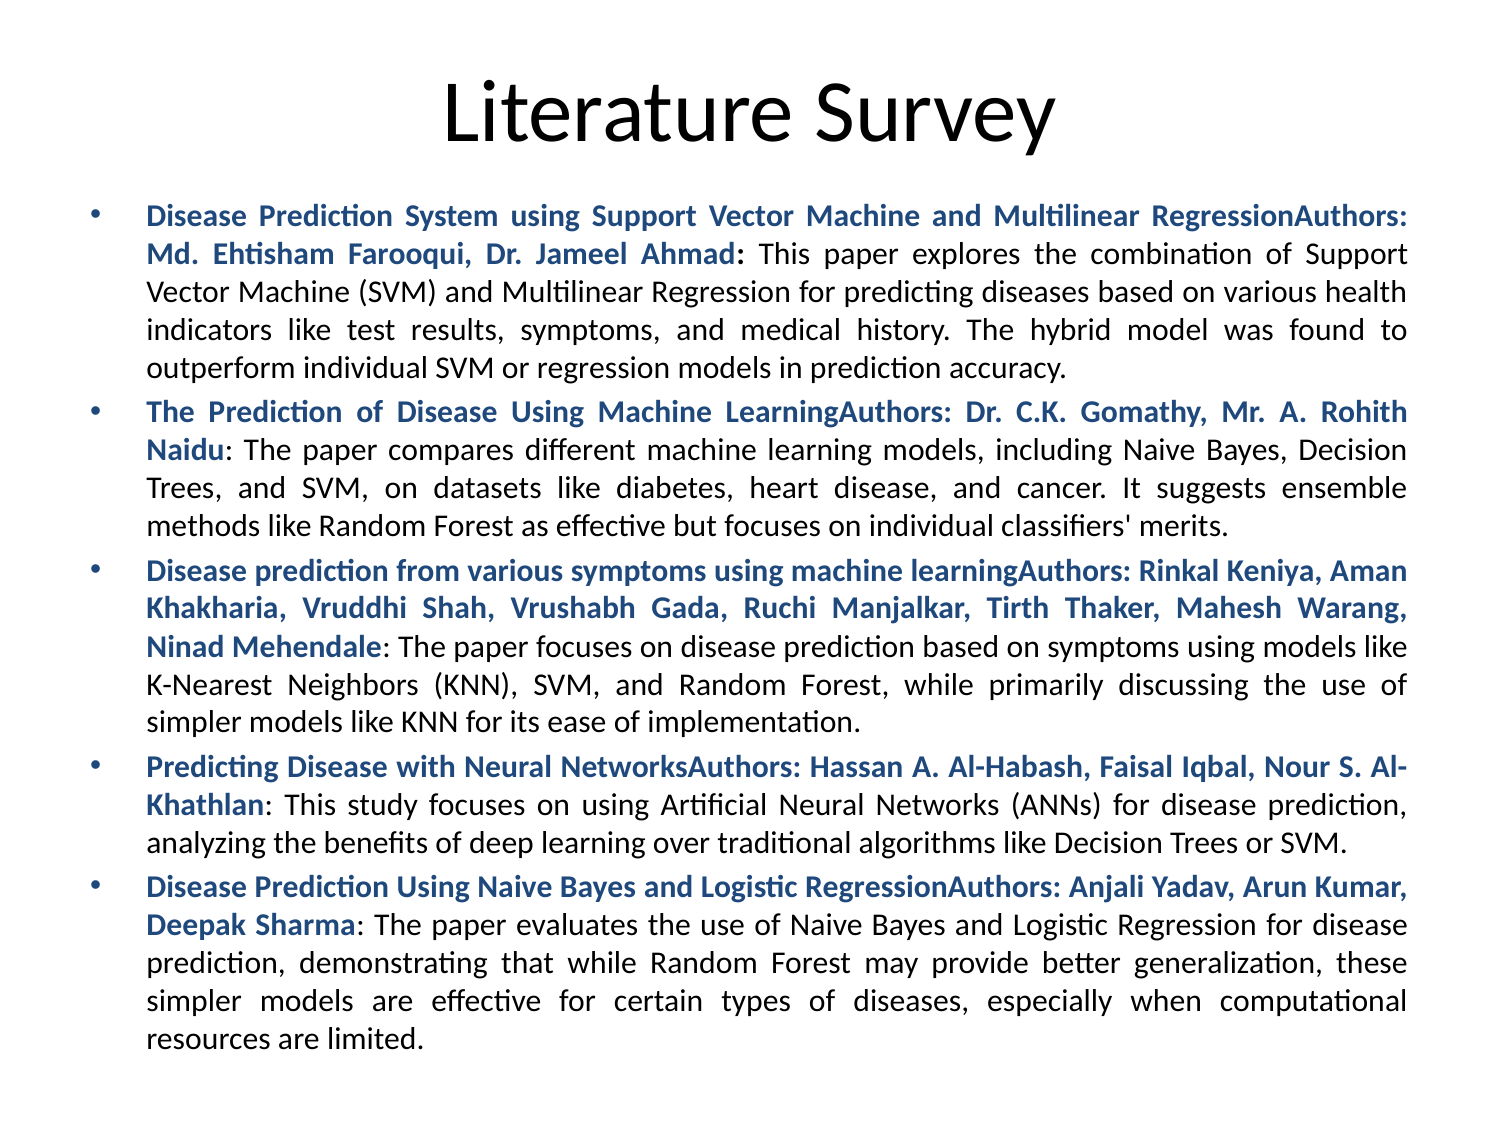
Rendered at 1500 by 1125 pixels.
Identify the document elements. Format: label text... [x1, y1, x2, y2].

list Disease Prediction System using Support Vector Machine and Multilinear RegressionAuthors: Md. Ehtisham Farooqui, Dr. Jameel Ahmad: This paper explores the combination of Support Vector Machine (SVM) and Multilinear Regression for predicting diseases based on various health indicators like test results, symptoms, and medical history. The hybrid model was found to outperform individual SVM or regression models in prediction accuracy. The Prediction of Disease Using Machine LearningAuthors: Dr. C.K. Gomathy, Mr. A. Rohith Naidu: The paper compares different machine learning models, including Naive Bayes, Decision Trees, and SVM, on datasets like diabetes, heart disease, and cancer. It suggests ensemble methods like Random Forest as effective but focuses on individual classifiers' merits. Disease prediction from various symptoms using machine learningAuthors: Rinkal Keniya, Aman Khakharia, Vruddhi Shah, Vrushabh Gada, Ruchi Manjalkar, Tirth Thaker, Mahesh Warang, Ninad Mehendale: The paper focuses on disease prediction based on symptoms using models like K-Nearest Neighbors (KNN), SVM, and Random Forest, while primarily discussing the use of simpler models like KNN for its ease of implementation. Predicting Disease with Neural NetworksAuthors: Hassan A. Al-Habash, Faisal Iqbal, Nour S. Al-Khathlan: This study focuses on using Artificial Neural Networks (ANNs) for disease prediction, analyzing the benefits of deep learning over traditional algorithms like Decision Trees or SVM. Disease Prediction Using Naive Bayes and Logistic RegressionAuthors: Anjali Yadav, Arun Kumar, Deepak Sharma: The paper evaluates the use of Naive Bayes and Logistic Regression for disease prediction, demonstrating that while Random Forest may provide better generalization, these simpler models are effective for certain types of diseases, especially when computational resources are limited. [75, 187, 1425, 1005]
title Literature Survey [75, 45, 1425, 187]
